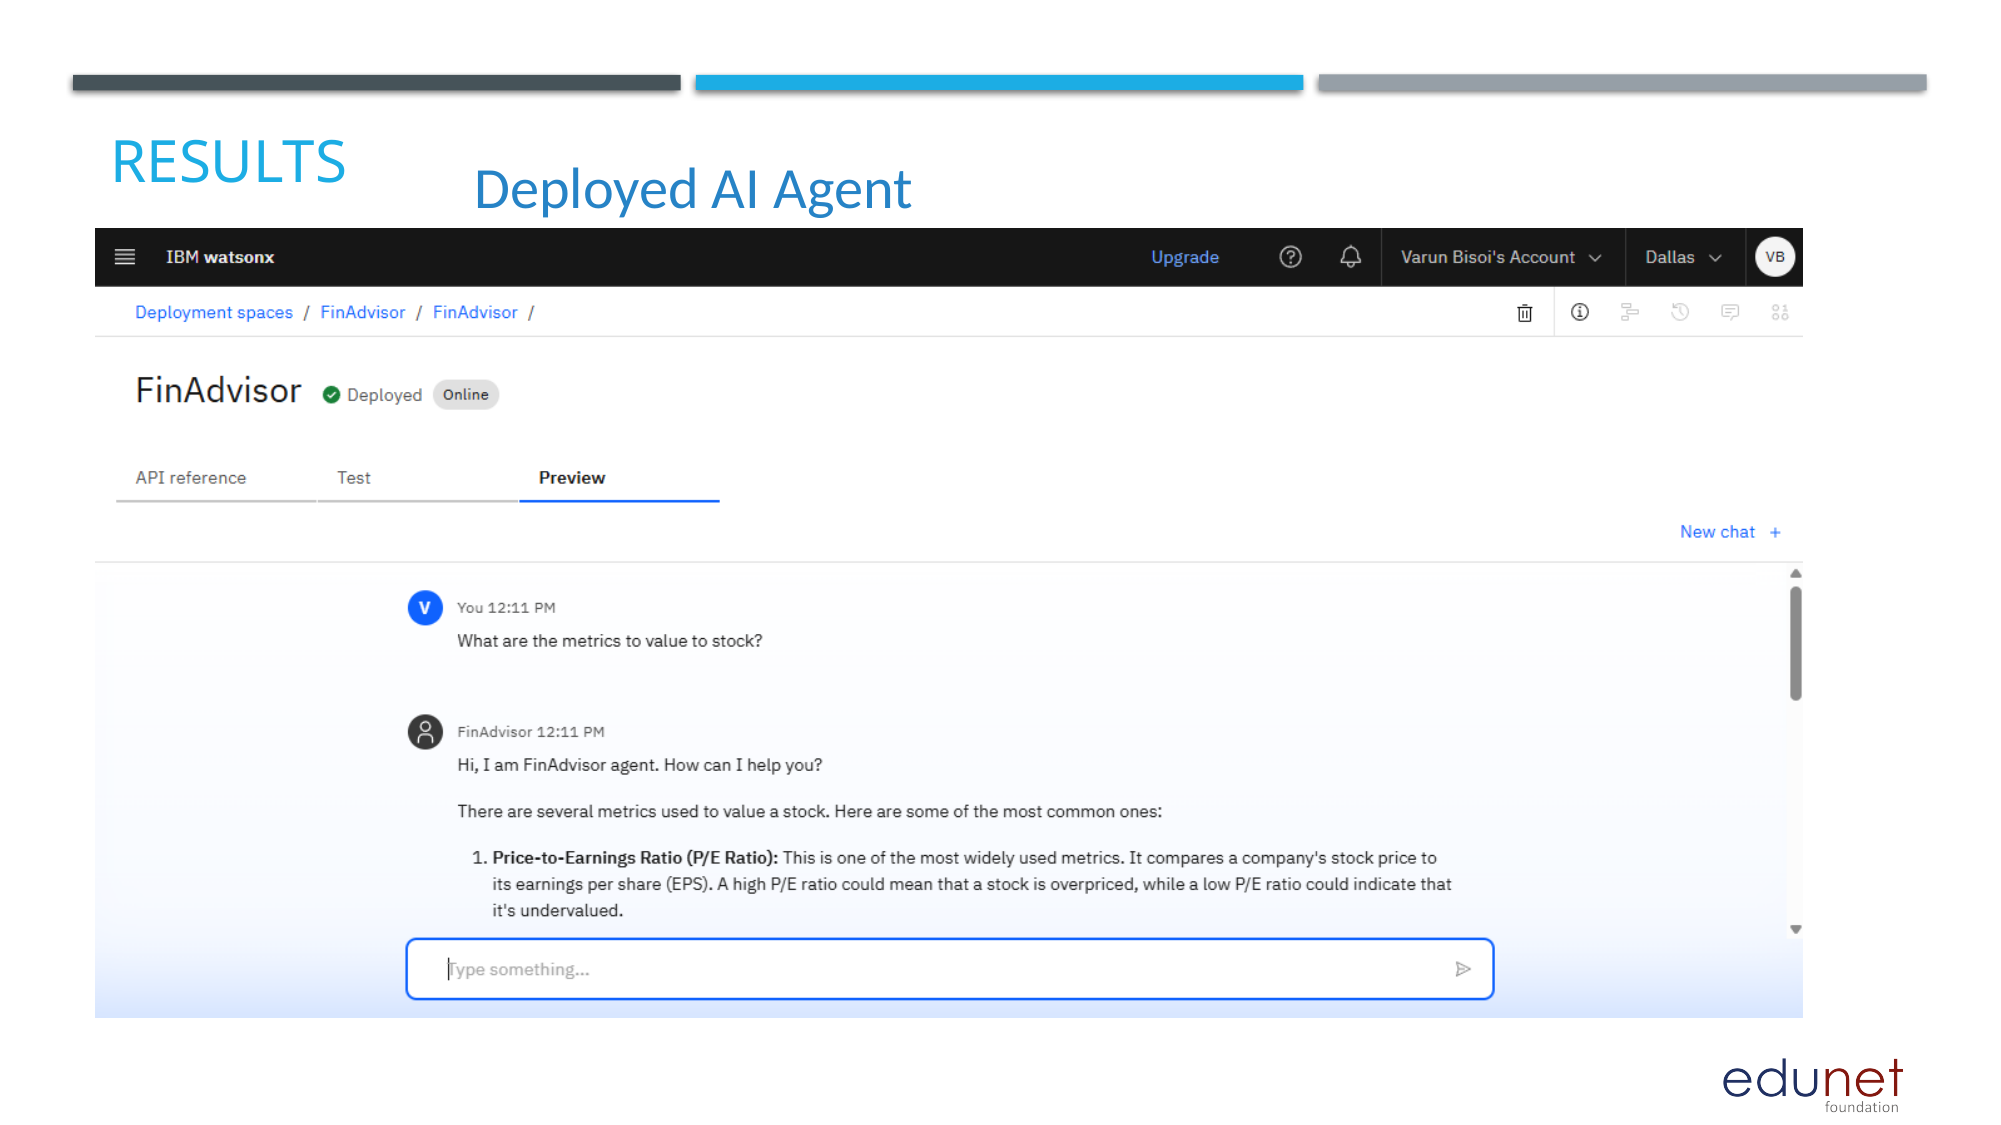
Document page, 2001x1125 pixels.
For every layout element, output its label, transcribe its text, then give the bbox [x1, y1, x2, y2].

picture [1719, 1056, 1905, 1116]
text_box Deployed AI Agent [459, 143, 1106, 225]
title Results [95, 115, 1905, 203]
picture [94, 228, 1803, 1018]
